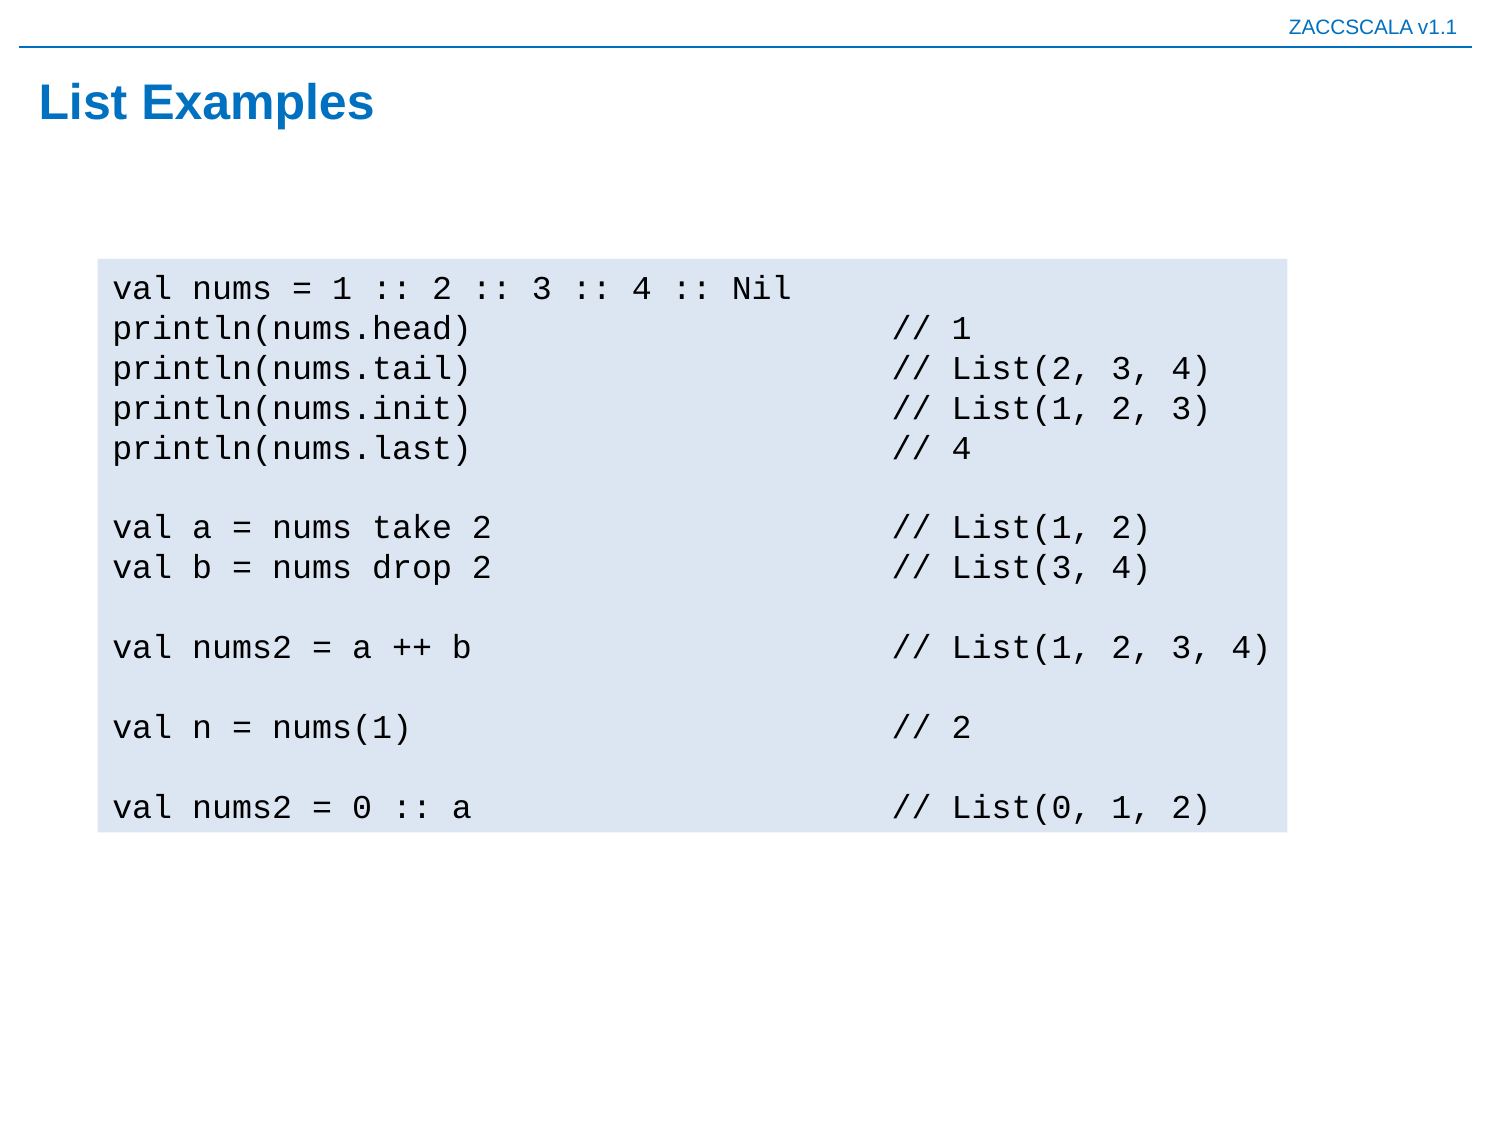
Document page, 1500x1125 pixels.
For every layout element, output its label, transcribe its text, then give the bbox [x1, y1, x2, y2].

text_box val nums = 1 :: 2 :: 3 :: 4 :: Nil println(nums.head) // 1 println(nums.tail) // List(2, 3, 4) println(nums.init) // List(1, 2, 3) println(nums.last) // 4 val a = nums take 2 // List(1, 2) val b = nums drop 2 // List(3, 4) val nums2 = a ++ b // List(1, 2, 3, 4) val n = nums(1) // 2 val nums2 = 0 :: a // List(0, 1, 2) [97, 258, 1288, 833]
title List Examples [23, 58, 1465, 141]
